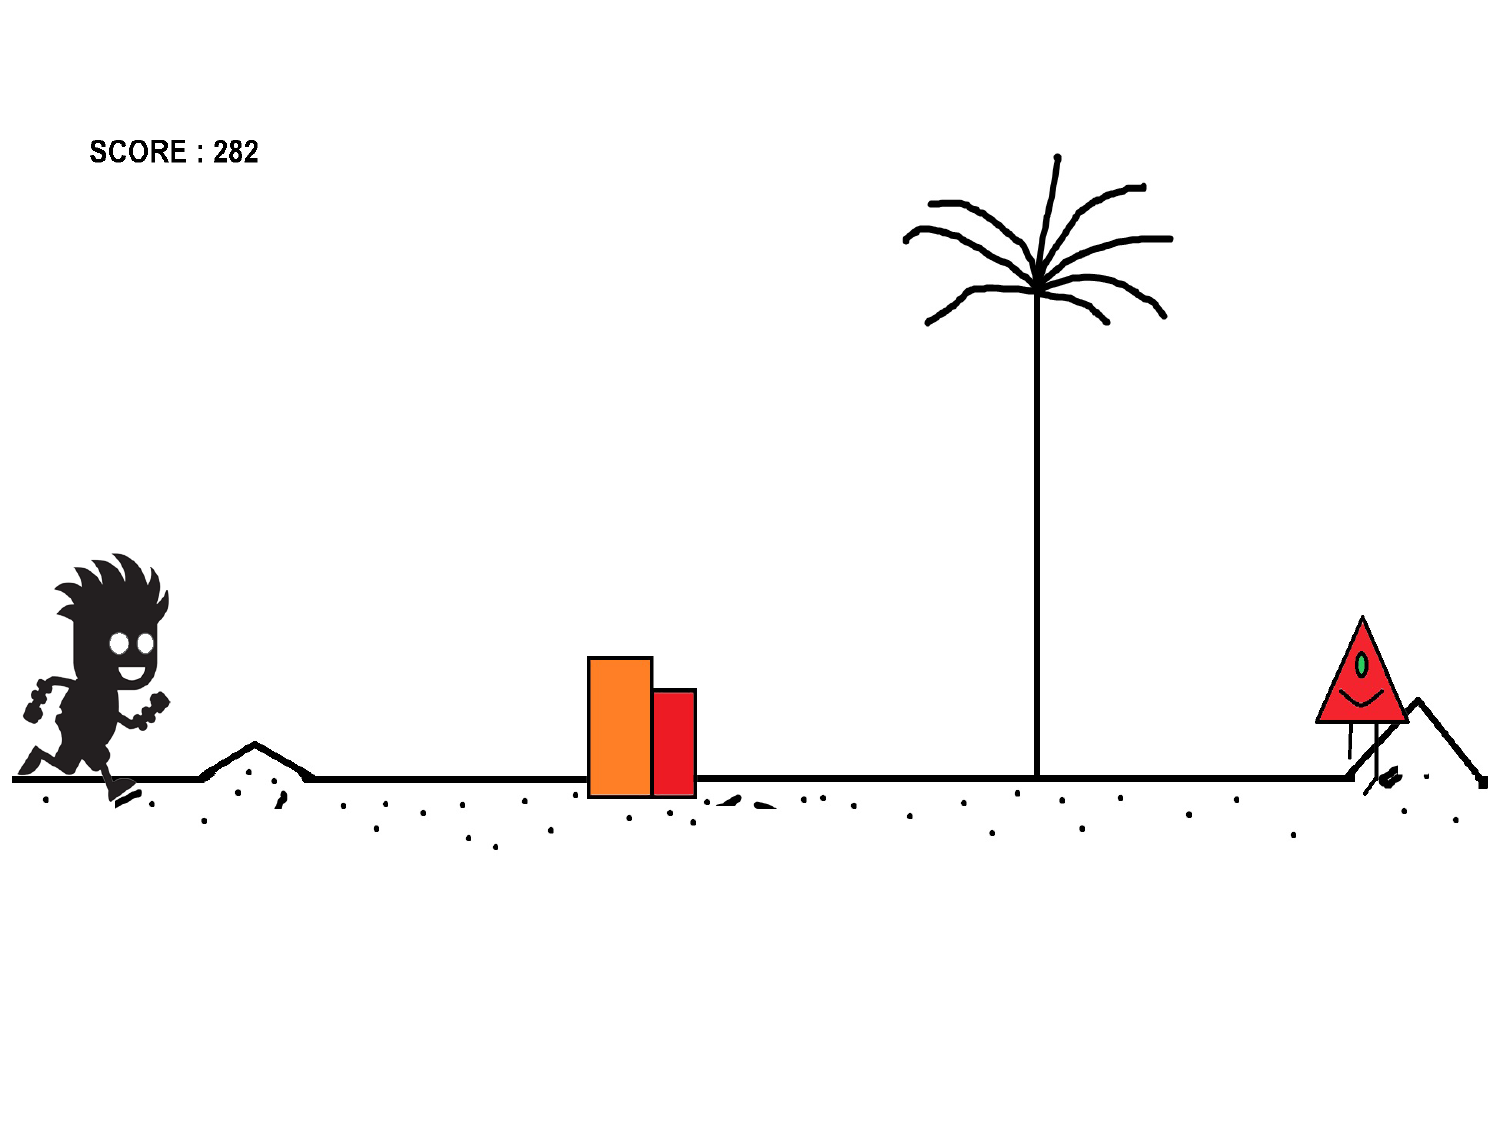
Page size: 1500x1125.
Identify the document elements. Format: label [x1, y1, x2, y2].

picture [12, 74, 1488, 1026]
